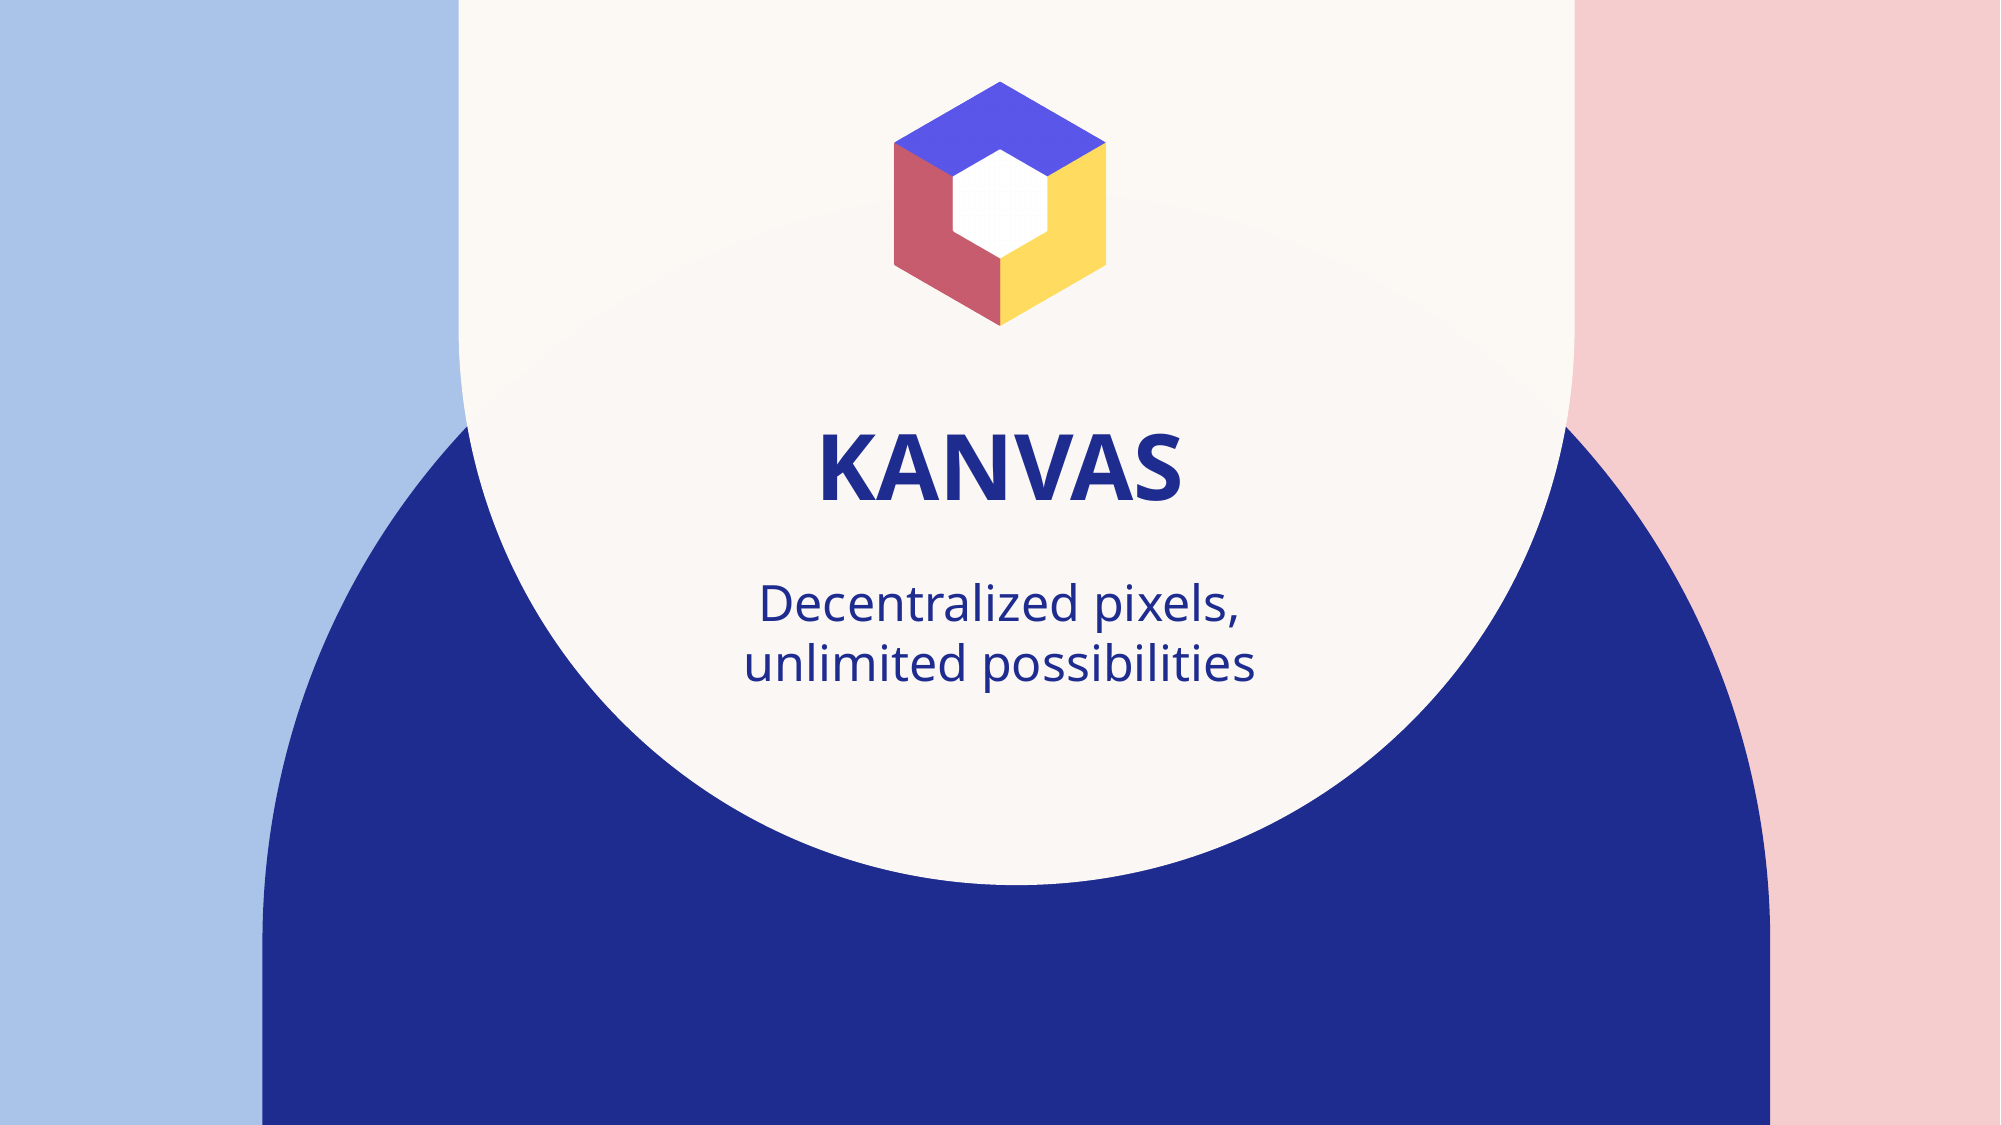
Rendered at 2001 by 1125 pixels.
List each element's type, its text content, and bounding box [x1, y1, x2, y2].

subtitle Decentralized pixels, unlimited possibilities [713, 571, 1287, 716]
title Kanvas [558, 325, 1442, 527]
picture [878, 81, 1122, 326]
